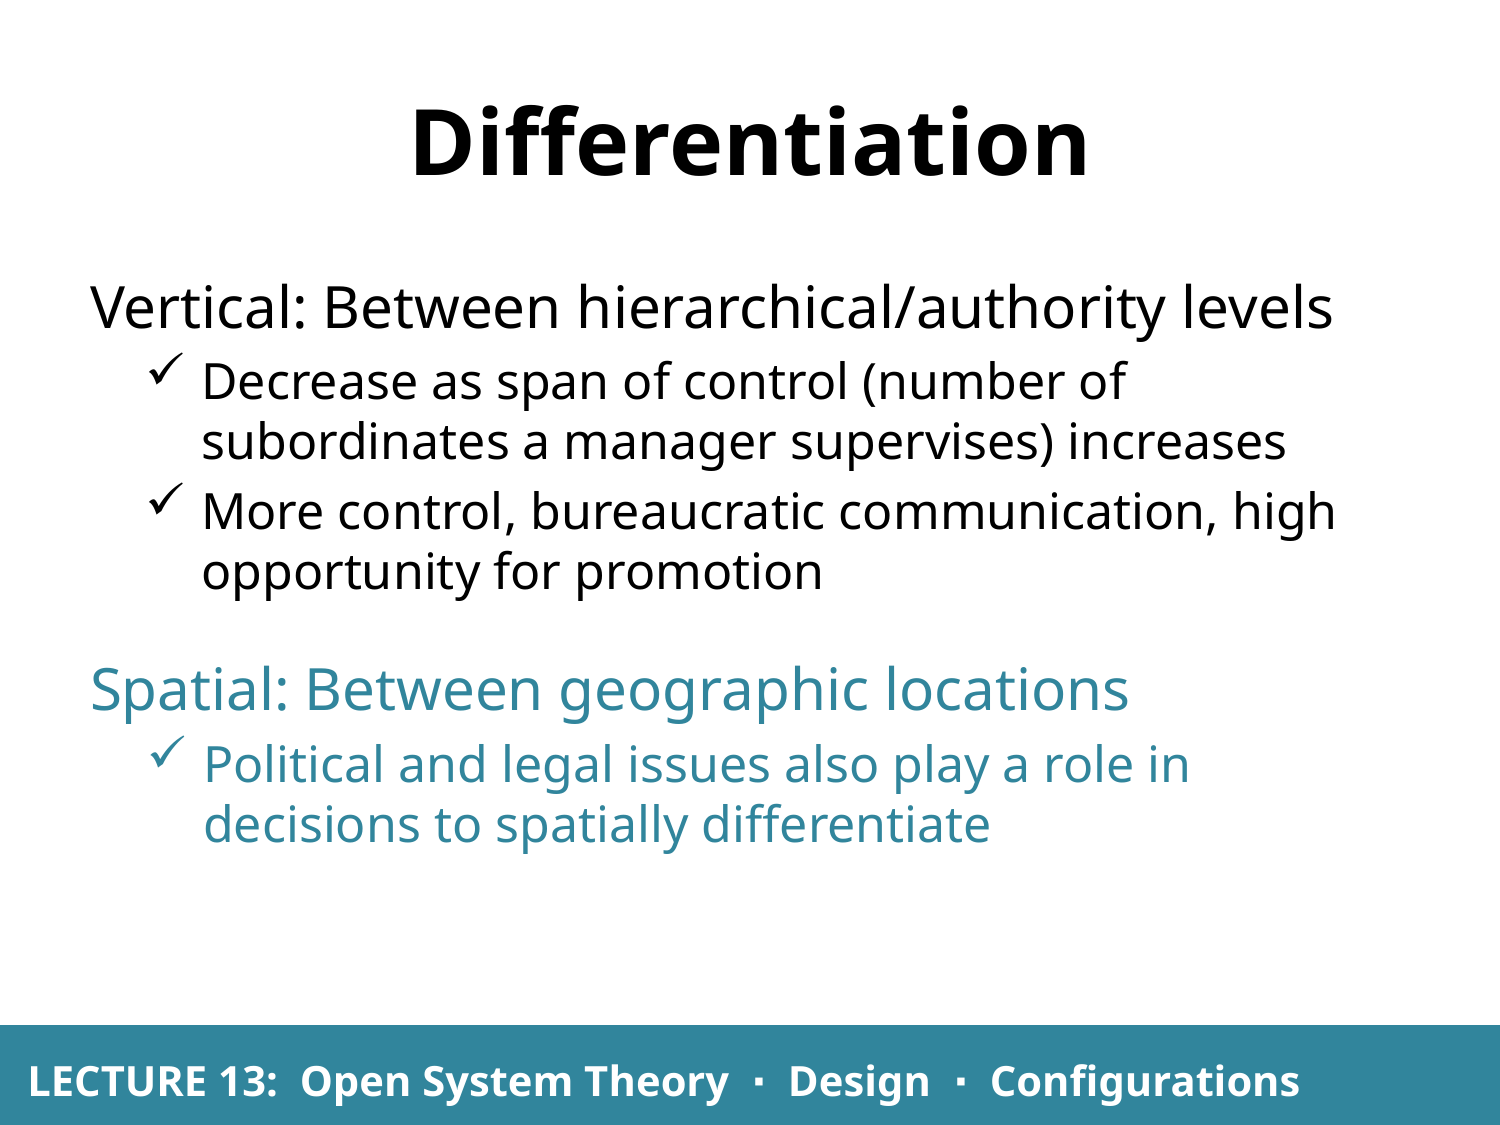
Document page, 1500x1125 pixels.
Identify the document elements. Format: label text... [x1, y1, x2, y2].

text_box LECTURE 13: Open System Theory ∙ Design ∙ Configurations [12, 1046, 1488, 1112]
list Vertical: Between hierarchical/authority levels Decrease as span of control (number of subordinates a manager supervises) increases More control, bureaucratic communication, high opportunity for promotion Spatial: Between geographic locations Political and legal issues also play a role in decisions to spatially differentiate [75, 262, 1425, 1005]
title Differentiation [75, 45, 1425, 233]
